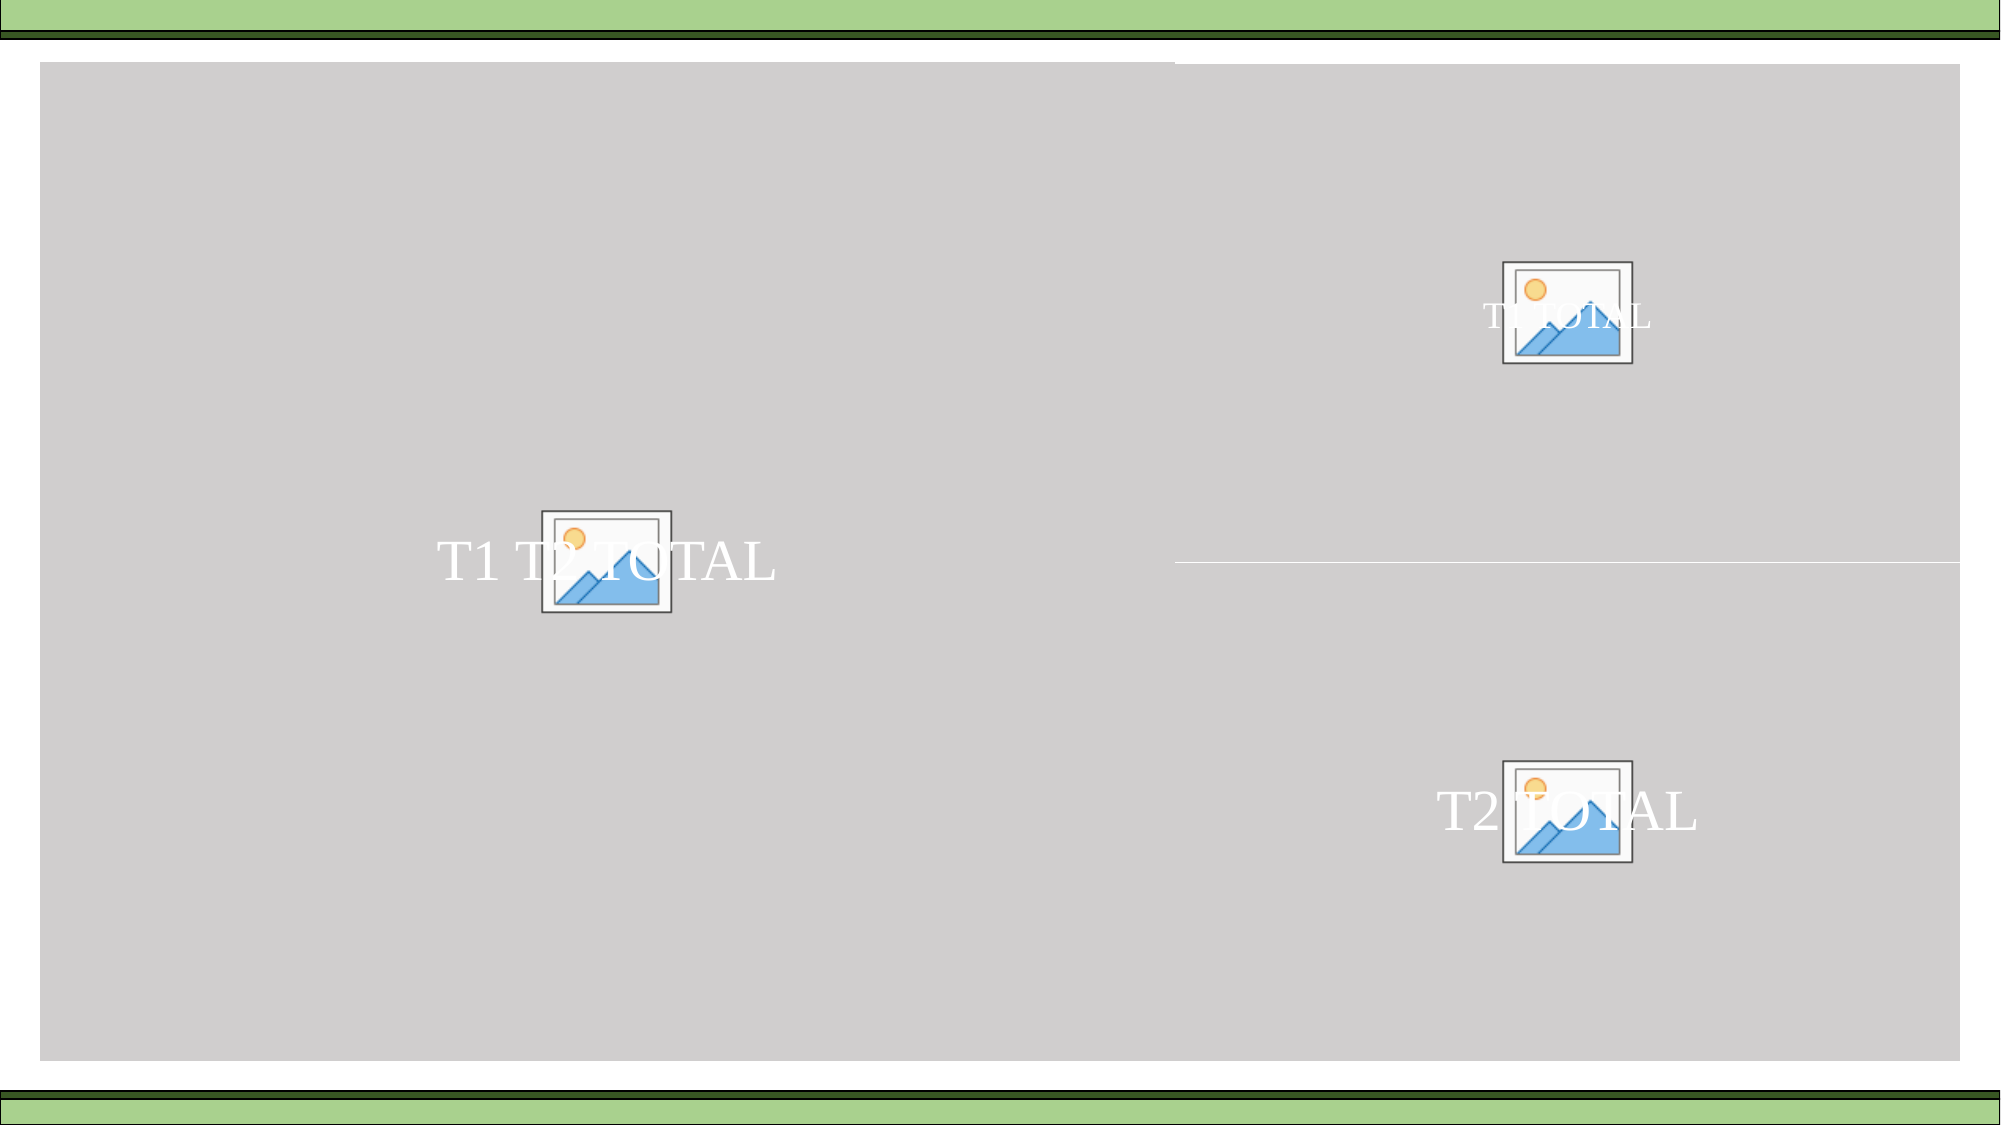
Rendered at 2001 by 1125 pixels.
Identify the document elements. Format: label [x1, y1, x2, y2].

picture [39, 62, 1961, 1062]
